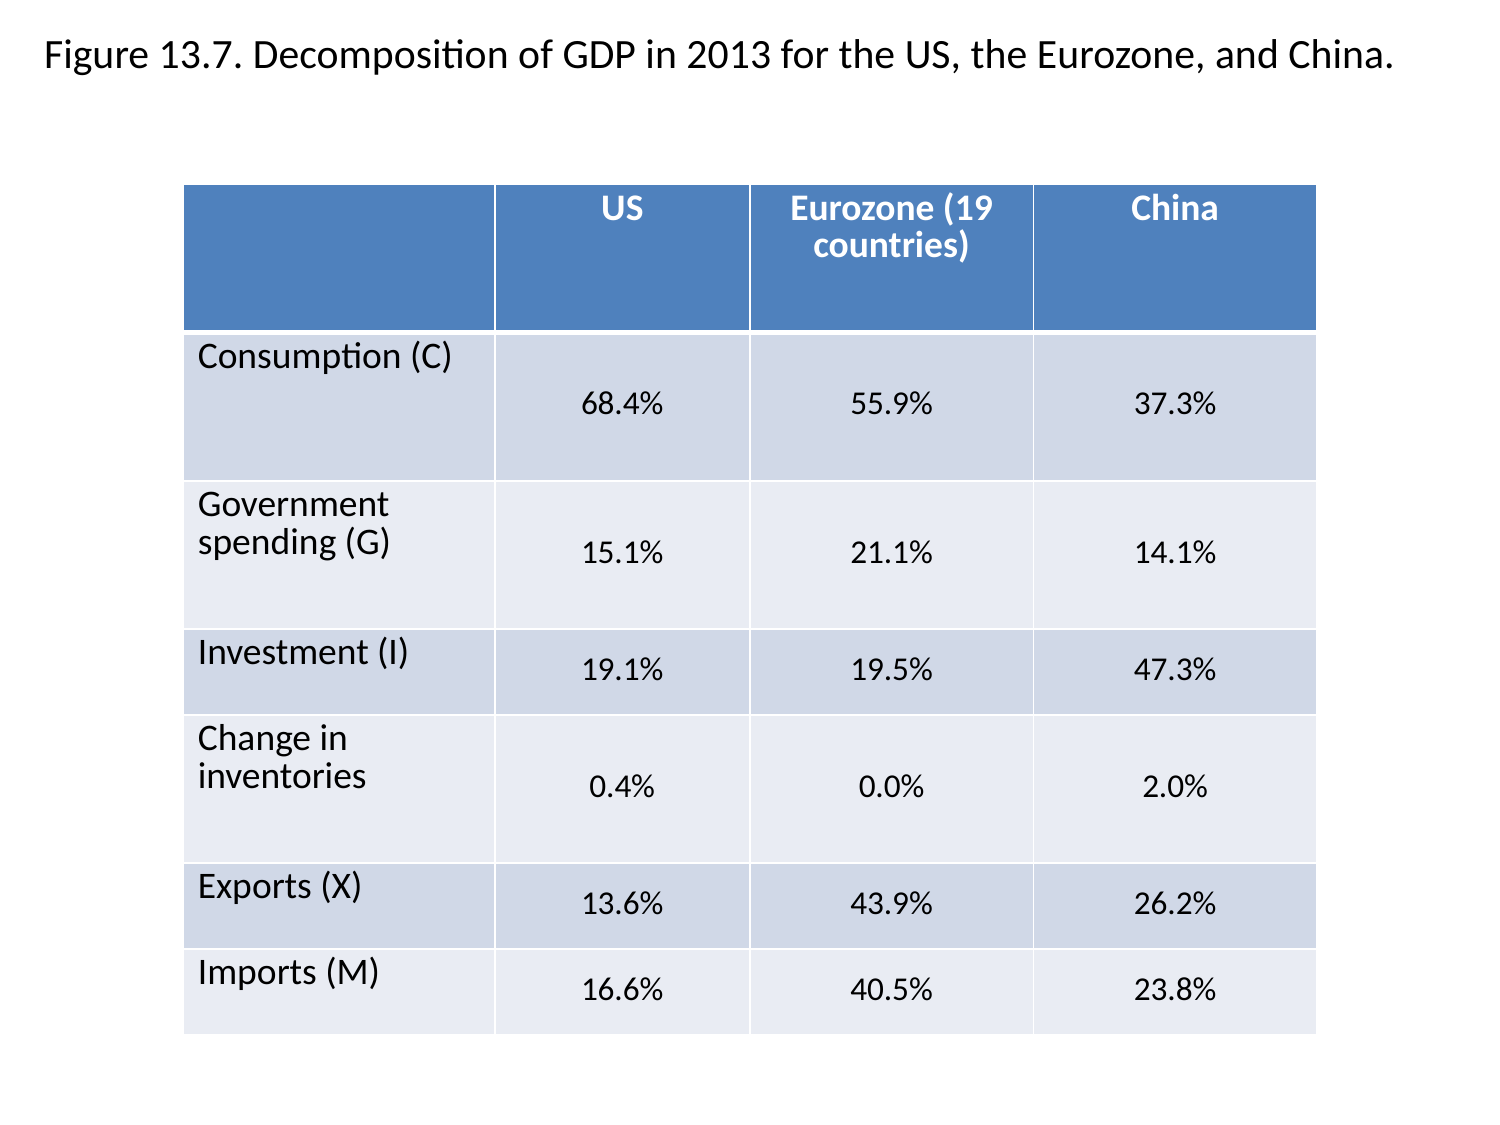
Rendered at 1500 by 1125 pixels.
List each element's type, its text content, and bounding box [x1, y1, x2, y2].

table_cell Consumption (C) [184, 335, 494, 480]
table_cell 0.4% [496, 716, 749, 862]
table_header China [1034, 185, 1316, 330]
table_header [184, 185, 494, 330]
table_cell Government spending (G) [184, 482, 494, 628]
table_cell 19.5% [751, 630, 1033, 714]
table_cell 13.6% [496, 864, 749, 948]
table_cell Imports (M) [184, 950, 494, 1034]
table_cell 16.6% [496, 950, 749, 1034]
table_cell Change in inventories [184, 716, 494, 862]
table_cell 2.0% [1034, 716, 1316, 862]
table_cell 47.3% [1034, 630, 1316, 714]
table_cell 37.3% [1034, 335, 1316, 480]
table_cell 43.9% [751, 864, 1033, 948]
table_cell 19.1% [496, 630, 749, 714]
table_cell Exports (X) [184, 864, 494, 948]
table_cell 68.4% [496, 335, 749, 480]
table_header Eurozone (19 countries) [751, 185, 1033, 330]
table_header US [496, 185, 749, 330]
table_cell 0.0% [751, 716, 1033, 862]
table_cell 23.8% [1034, 950, 1316, 1034]
table_cell 40.5% [751, 950, 1033, 1034]
table_cell 21.1% [751, 482, 1033, 628]
table_cell 15.1% [496, 482, 749, 628]
table_cell 55.9% [751, 335, 1033, 480]
table_cell Investment (I) [184, 630, 494, 714]
table_cell 14.1% [1034, 482, 1316, 628]
table_cell 26.2% [1034, 864, 1316, 948]
text_box Figure 13.7. Decomposition of GDP in 2013 for the US, the Eurozone, and China. [29, 19, 1459, 84]
